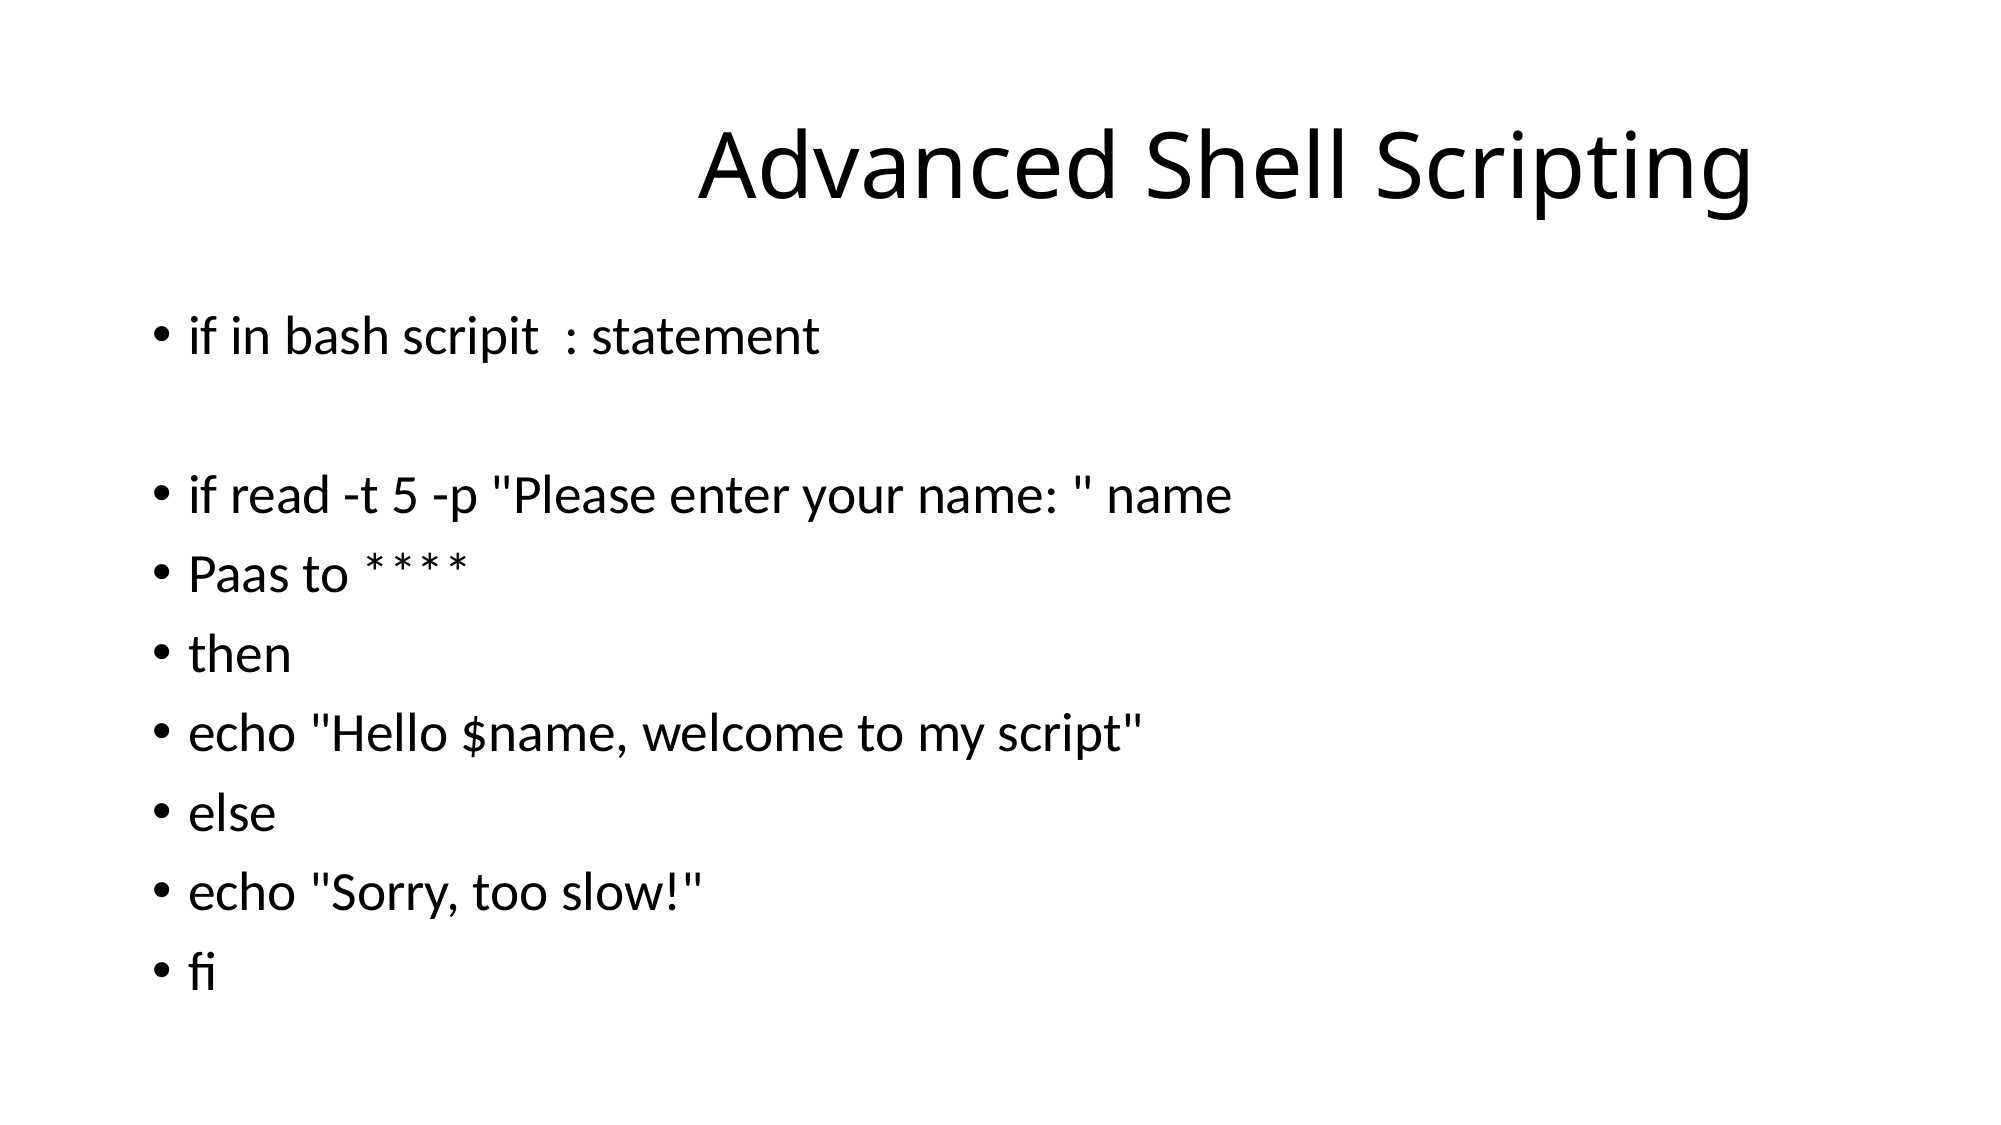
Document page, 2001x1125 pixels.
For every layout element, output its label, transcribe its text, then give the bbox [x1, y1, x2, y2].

title Advanced Shell Scripting [137, 59, 1863, 278]
list if in bash scripit : statement if read -t 5 -p "Please enter your name: " name Paas to **** then echo "Hello $name, welcome to my script" else echo "Sorry, too slow!" fi [137, 299, 1863, 1014]
